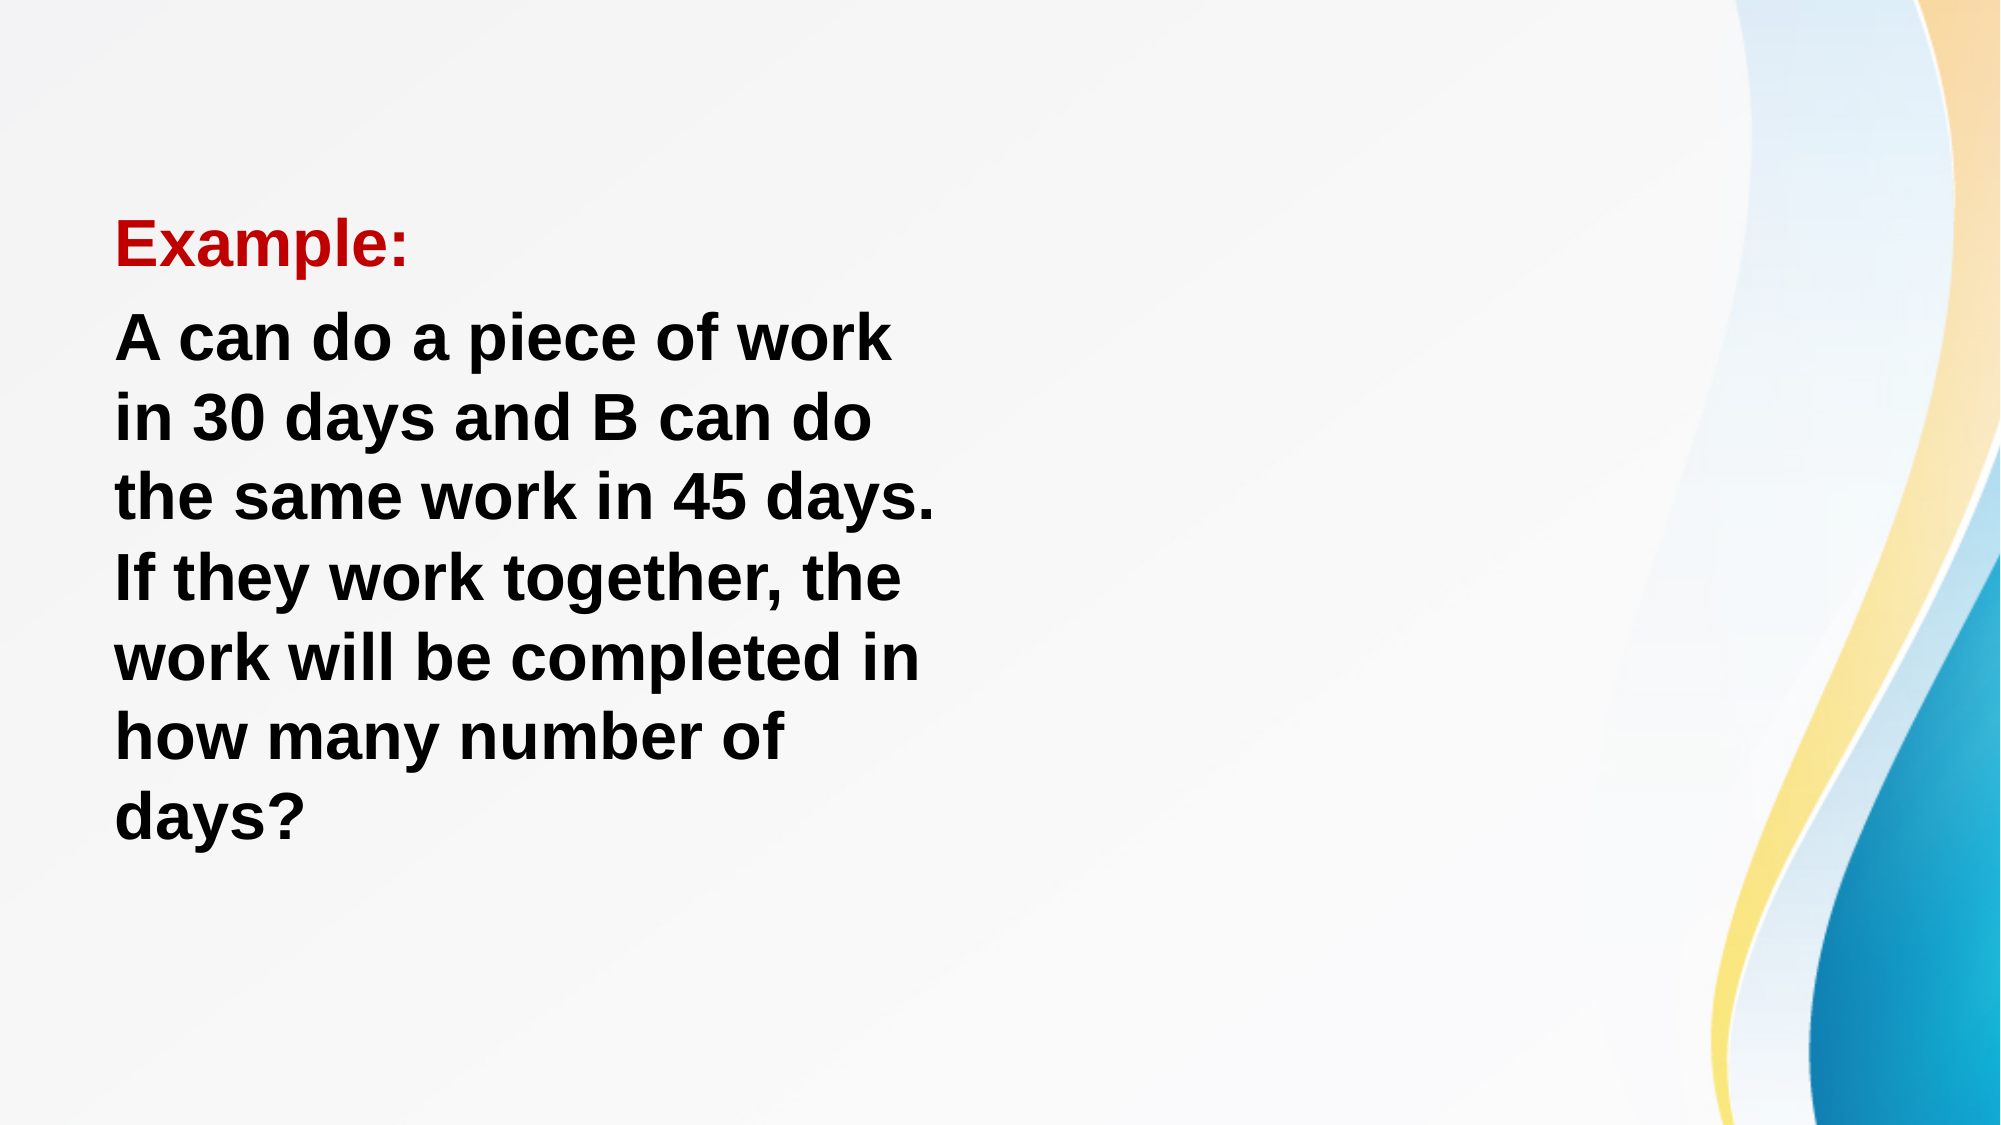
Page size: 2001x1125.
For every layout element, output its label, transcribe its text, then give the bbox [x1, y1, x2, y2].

picture [0, 0, 2001, 1125]
list Example: A can do a piece of work in 30 days and B can do the same work in 45 days. If they work together, the work will be completed in how many number of days? [99, 192, 984, 1006]
